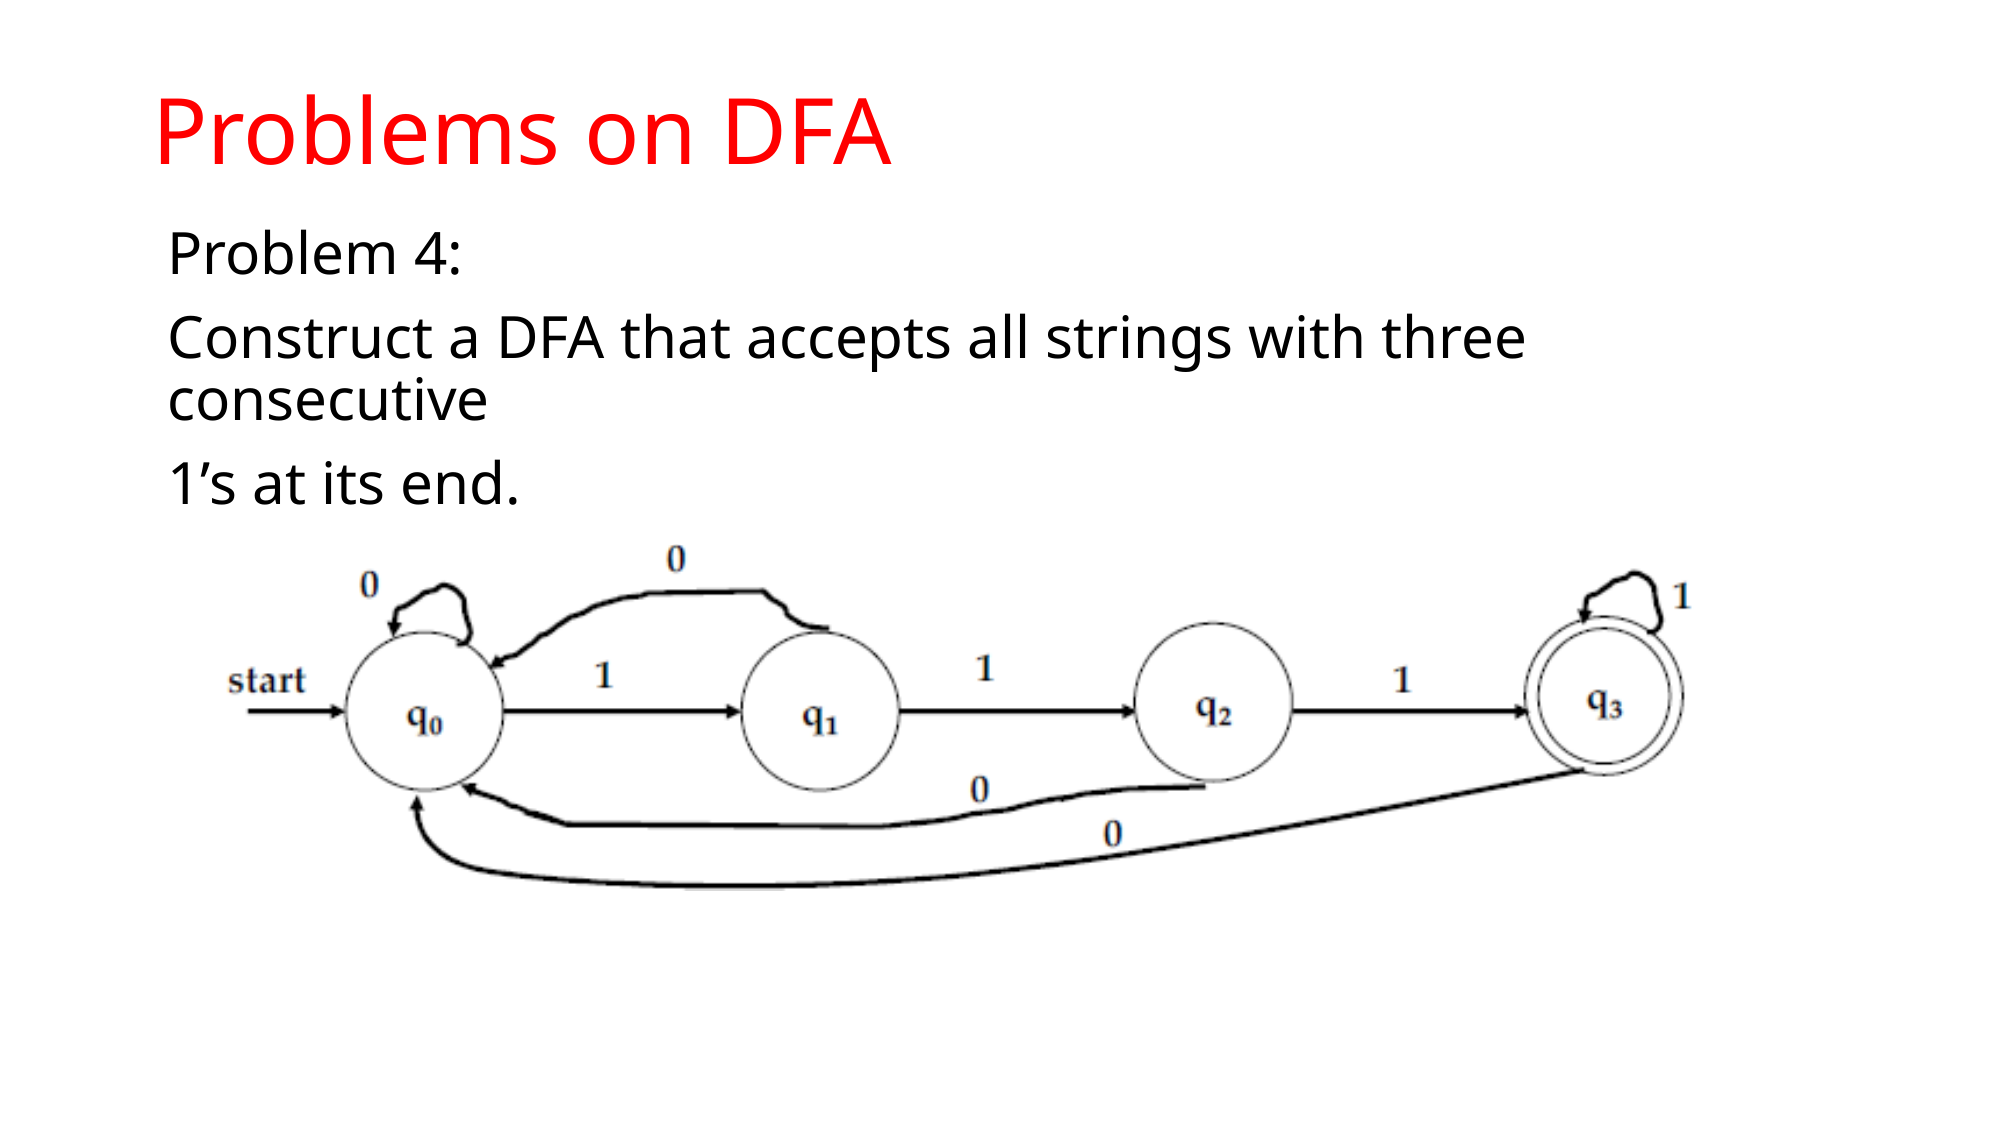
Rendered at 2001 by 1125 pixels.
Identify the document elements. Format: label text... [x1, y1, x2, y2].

picture [207, 544, 1766, 891]
list Problem 4: Construct a DFA that accepts all strings with three consecutive 1’s at its end. [152, 216, 1878, 998]
title Problems on DFA [137, 59, 1863, 211]
